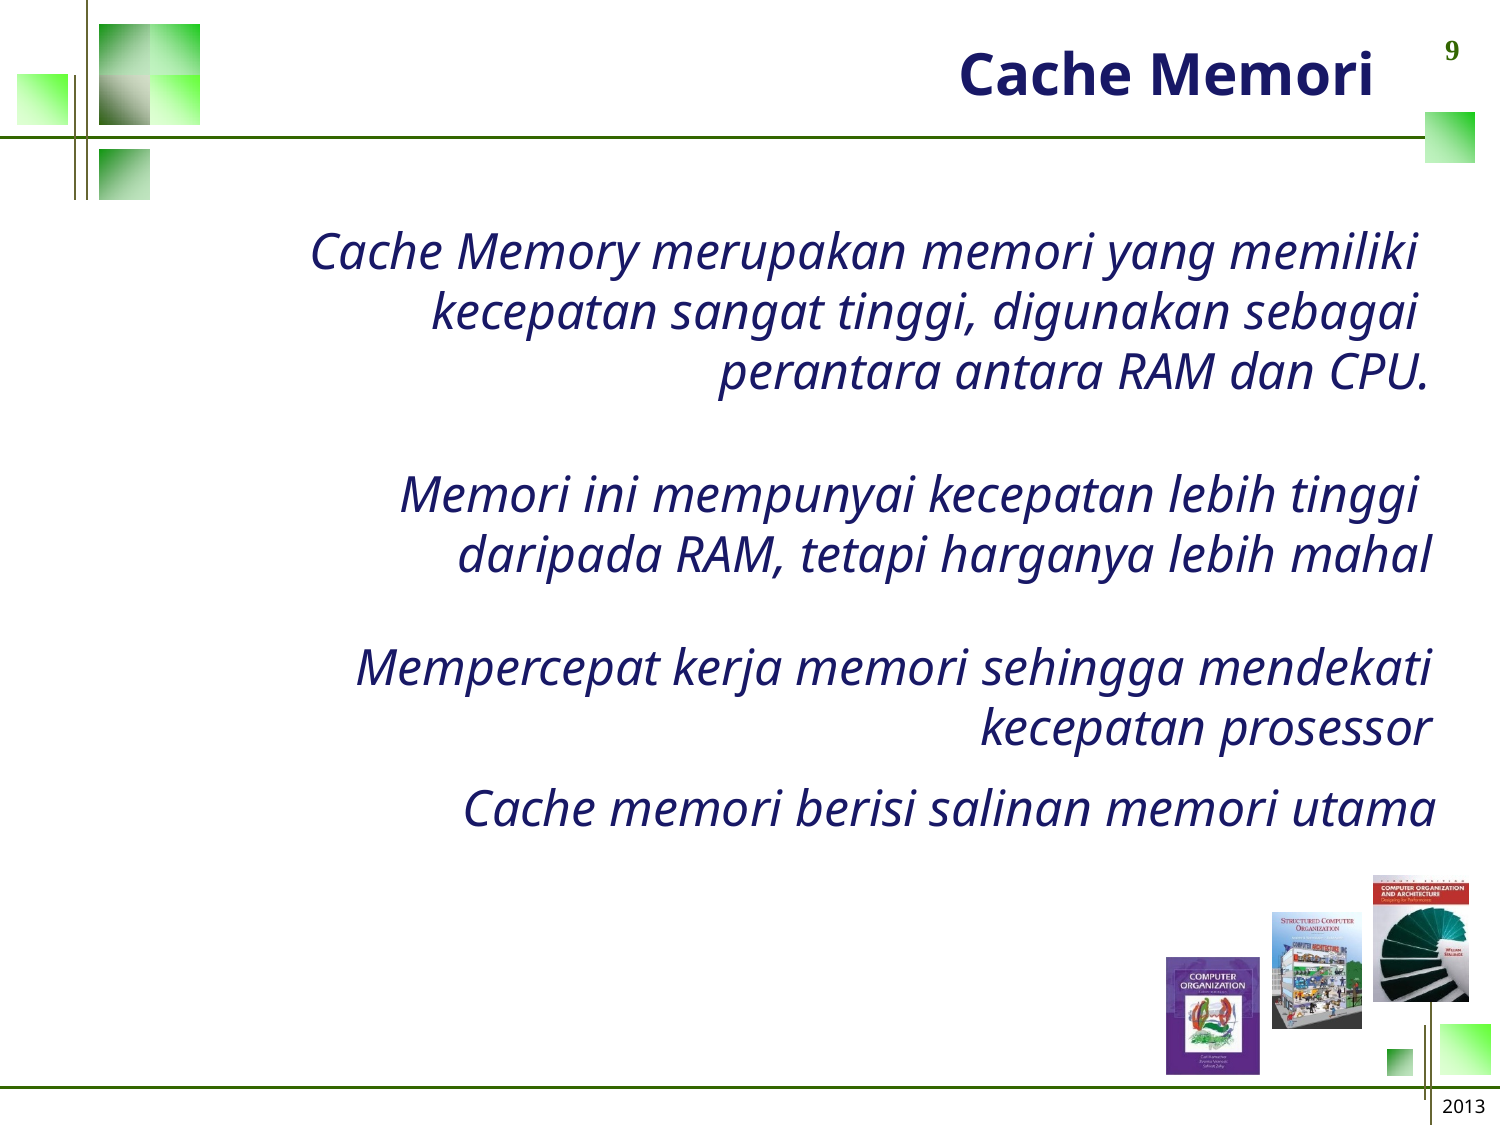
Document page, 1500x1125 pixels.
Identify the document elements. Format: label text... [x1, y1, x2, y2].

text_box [0, 875, 1500, 1125]
picture [17, 74, 68, 125]
picture [1425, 112, 1475, 163]
title Cache Memori [956, 35, 1423, 217]
text_box 9 [1443, 29, 1462, 67]
picture [99, 149, 150, 200]
text_box Cache Memory merupakan memori yang memiliki kecepatan sangat tinggi, digunakan sebagai perantara antara RAM dan CPU. Memori ini mempunyai kecepatan lebih tinggi daripada RAM, tetapi harganya lebih mahal Mempercepat kerja memori sehingga mendekati kecepatan prosessor Cache memori berisi salinan memori utama [175, 217, 1438, 837]
picture [99, 24, 200, 125]
